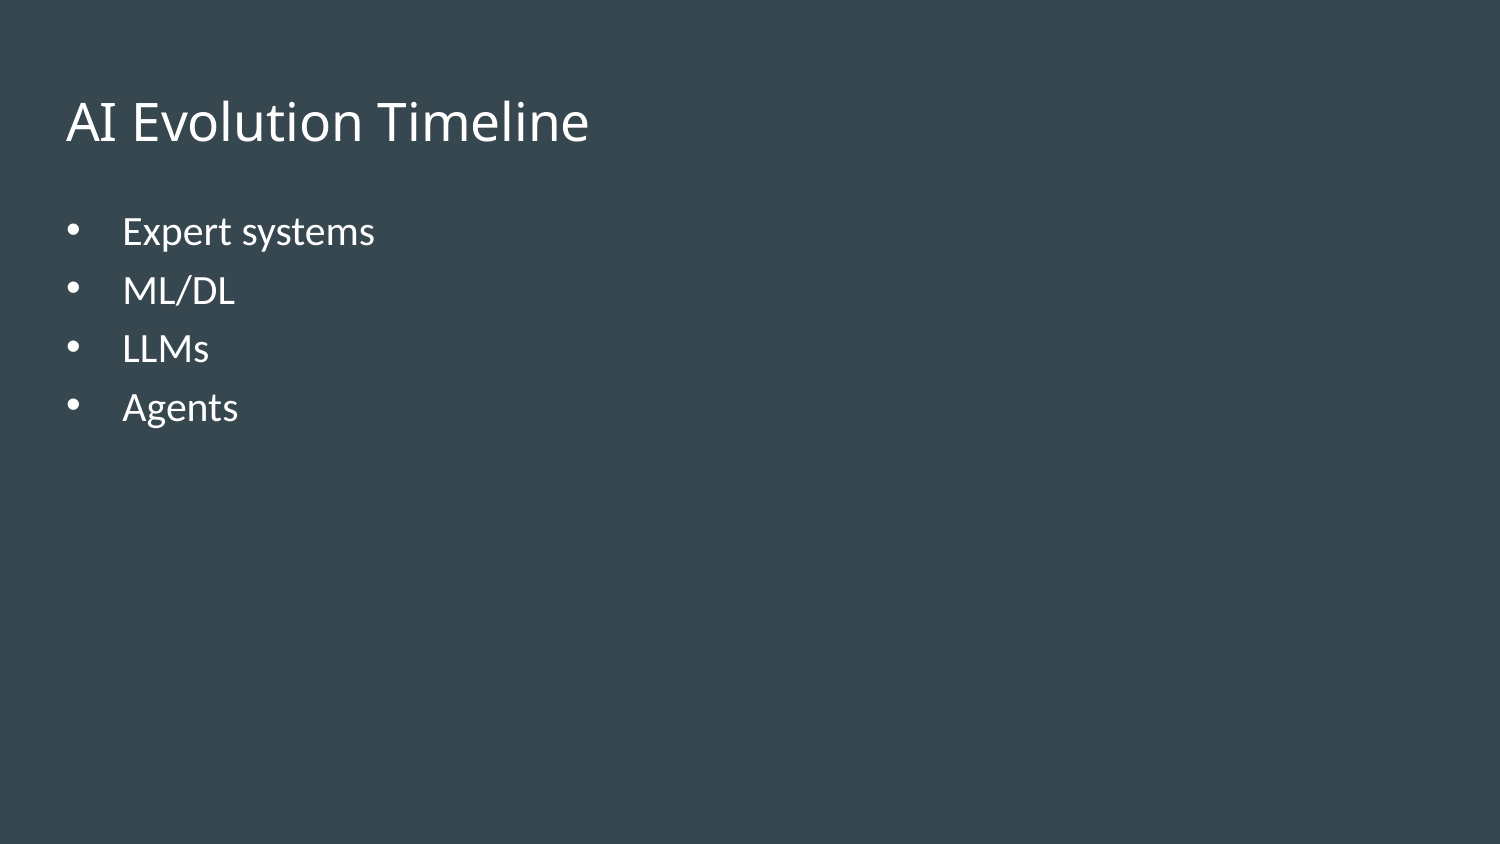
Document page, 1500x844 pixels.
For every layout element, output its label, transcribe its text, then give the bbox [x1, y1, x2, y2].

list Expert systems ML/DL LLMs Agents [51, 189, 1449, 750]
title AI Evolution Timeline [51, 72, 1449, 167]
